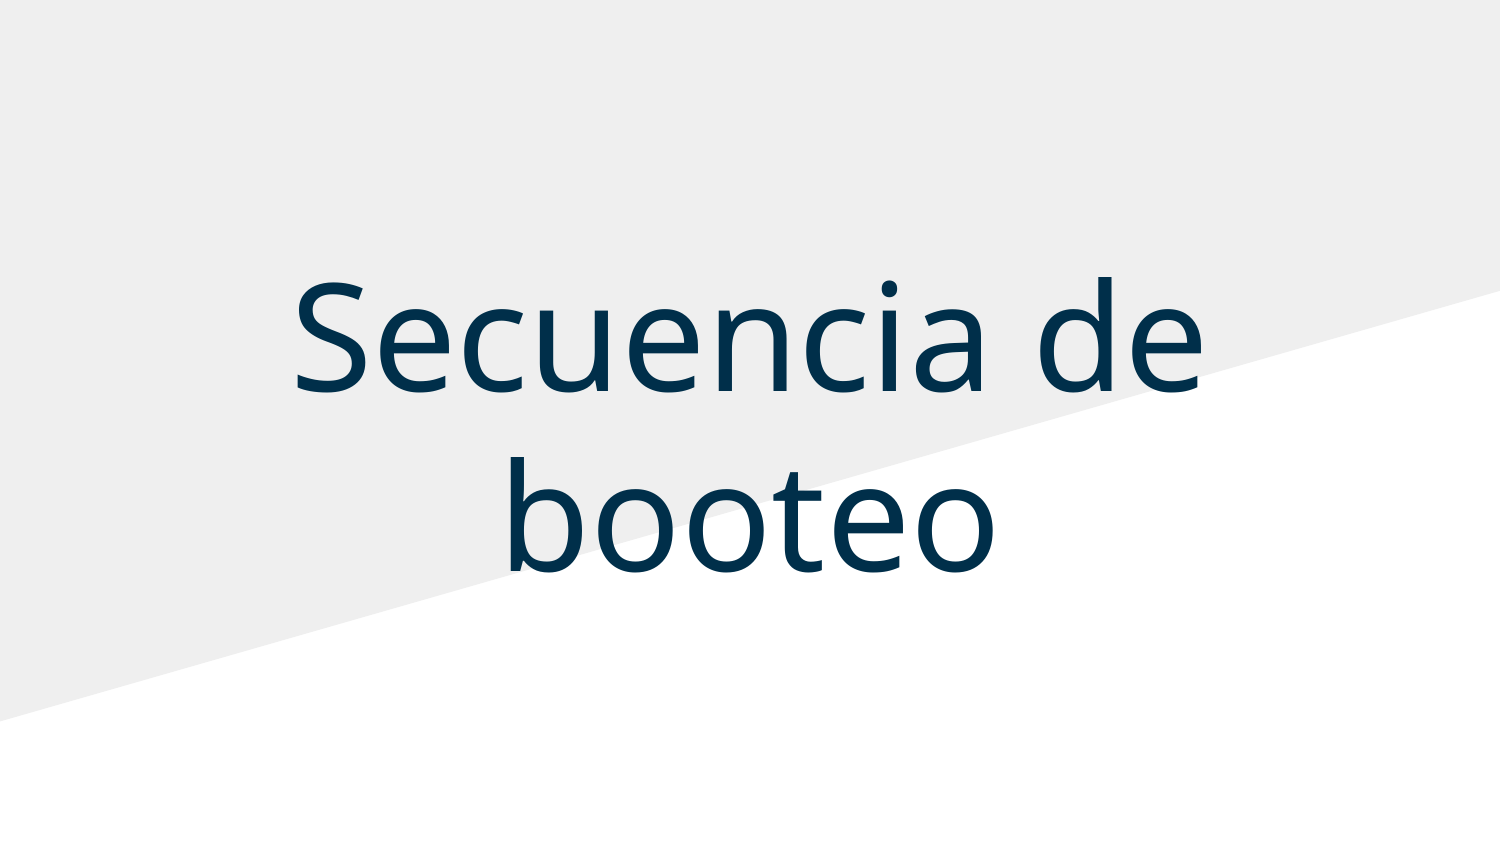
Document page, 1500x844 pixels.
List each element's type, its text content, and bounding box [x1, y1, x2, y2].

title Secuencia de booteo [51, 226, 1449, 617]
